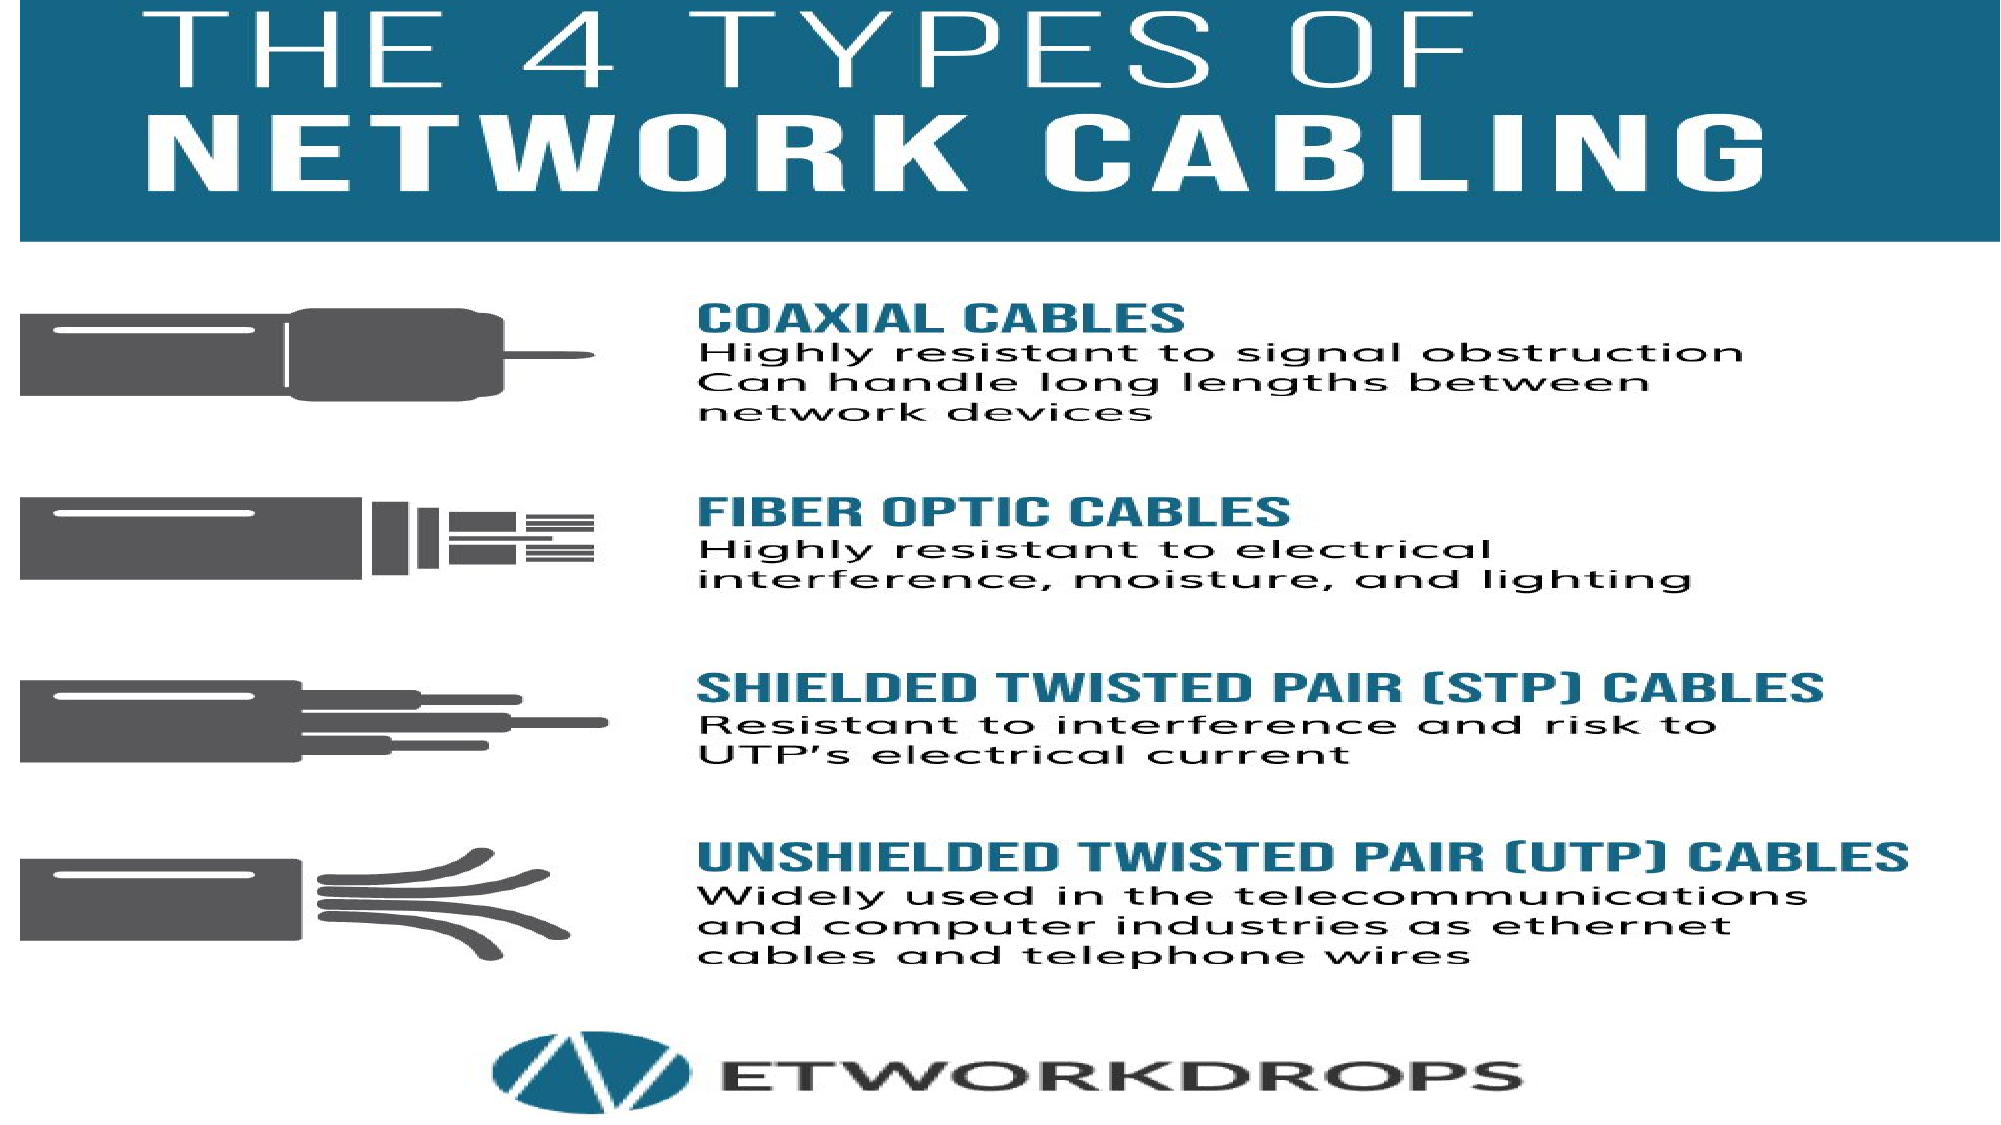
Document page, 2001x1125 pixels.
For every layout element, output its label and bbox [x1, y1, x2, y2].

list [20, 0, 2000, 1125]
